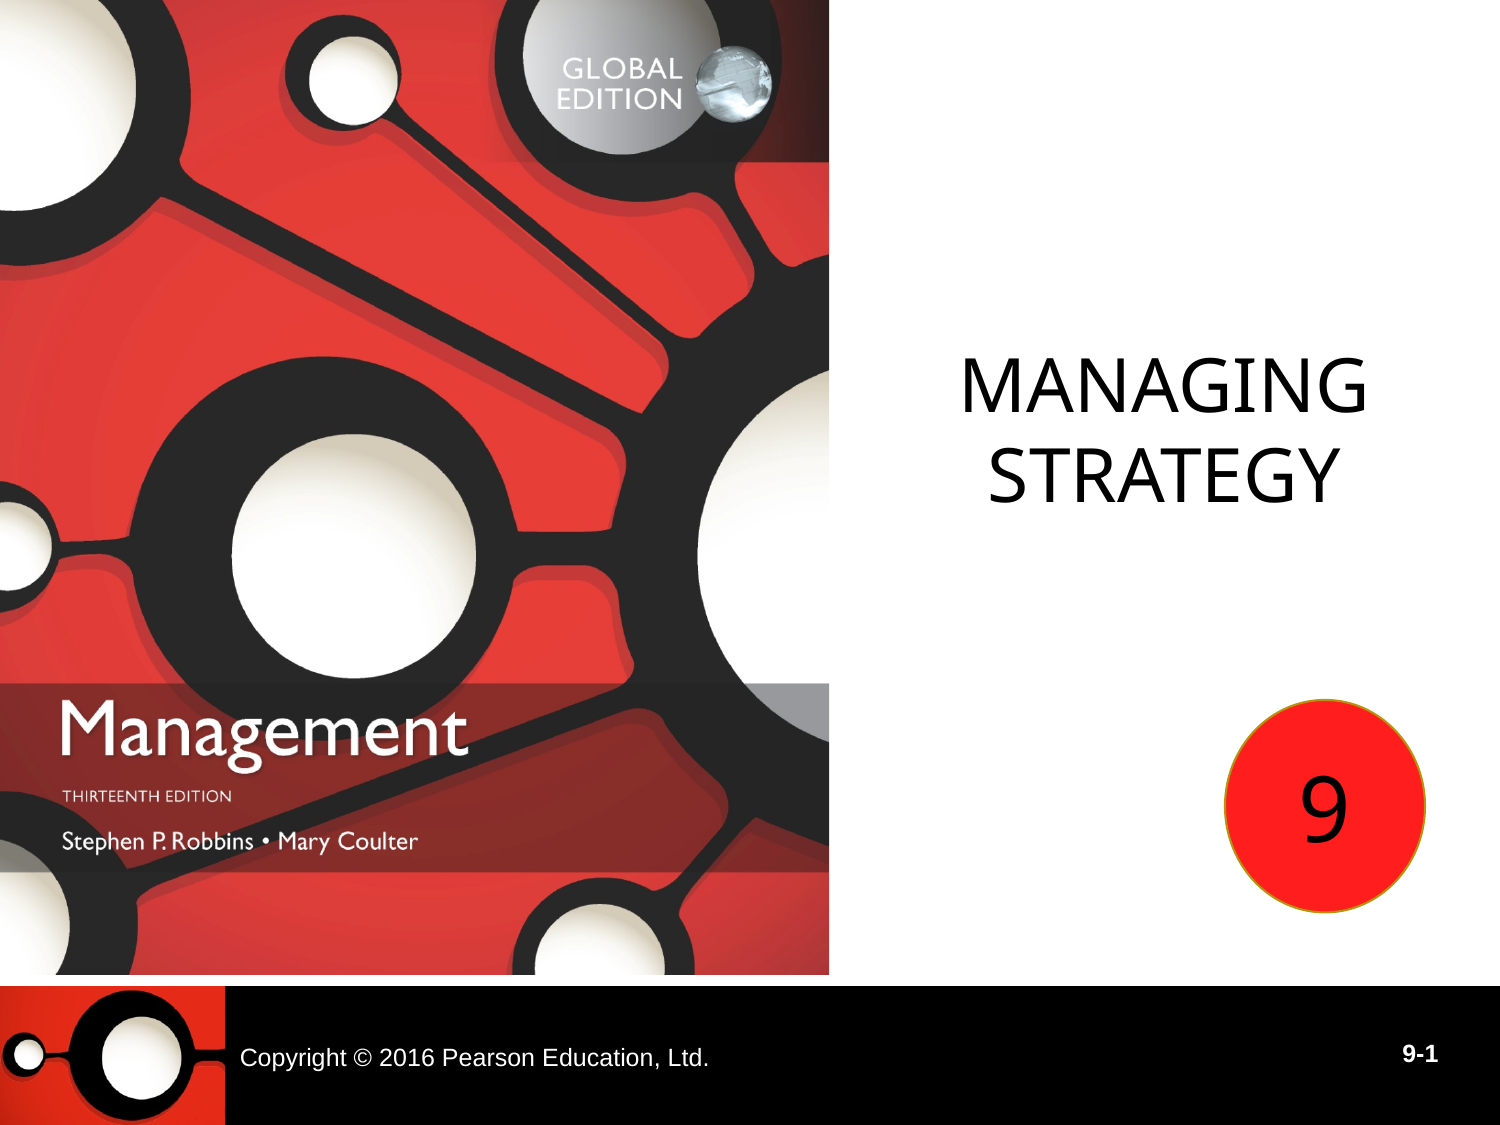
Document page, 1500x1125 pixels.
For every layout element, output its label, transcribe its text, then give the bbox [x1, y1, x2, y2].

slide_number 9-1 [1387, 1026, 1500, 1087]
footer Copyright © 2016 Pearson Education, Ltd. [225, 1026, 838, 1087]
text_box 9 [1223, 698, 1427, 914]
picture [0, 986, 225, 1125]
picture [0, 0, 830, 976]
title Managing Strategy [845, 275, 1484, 525]
